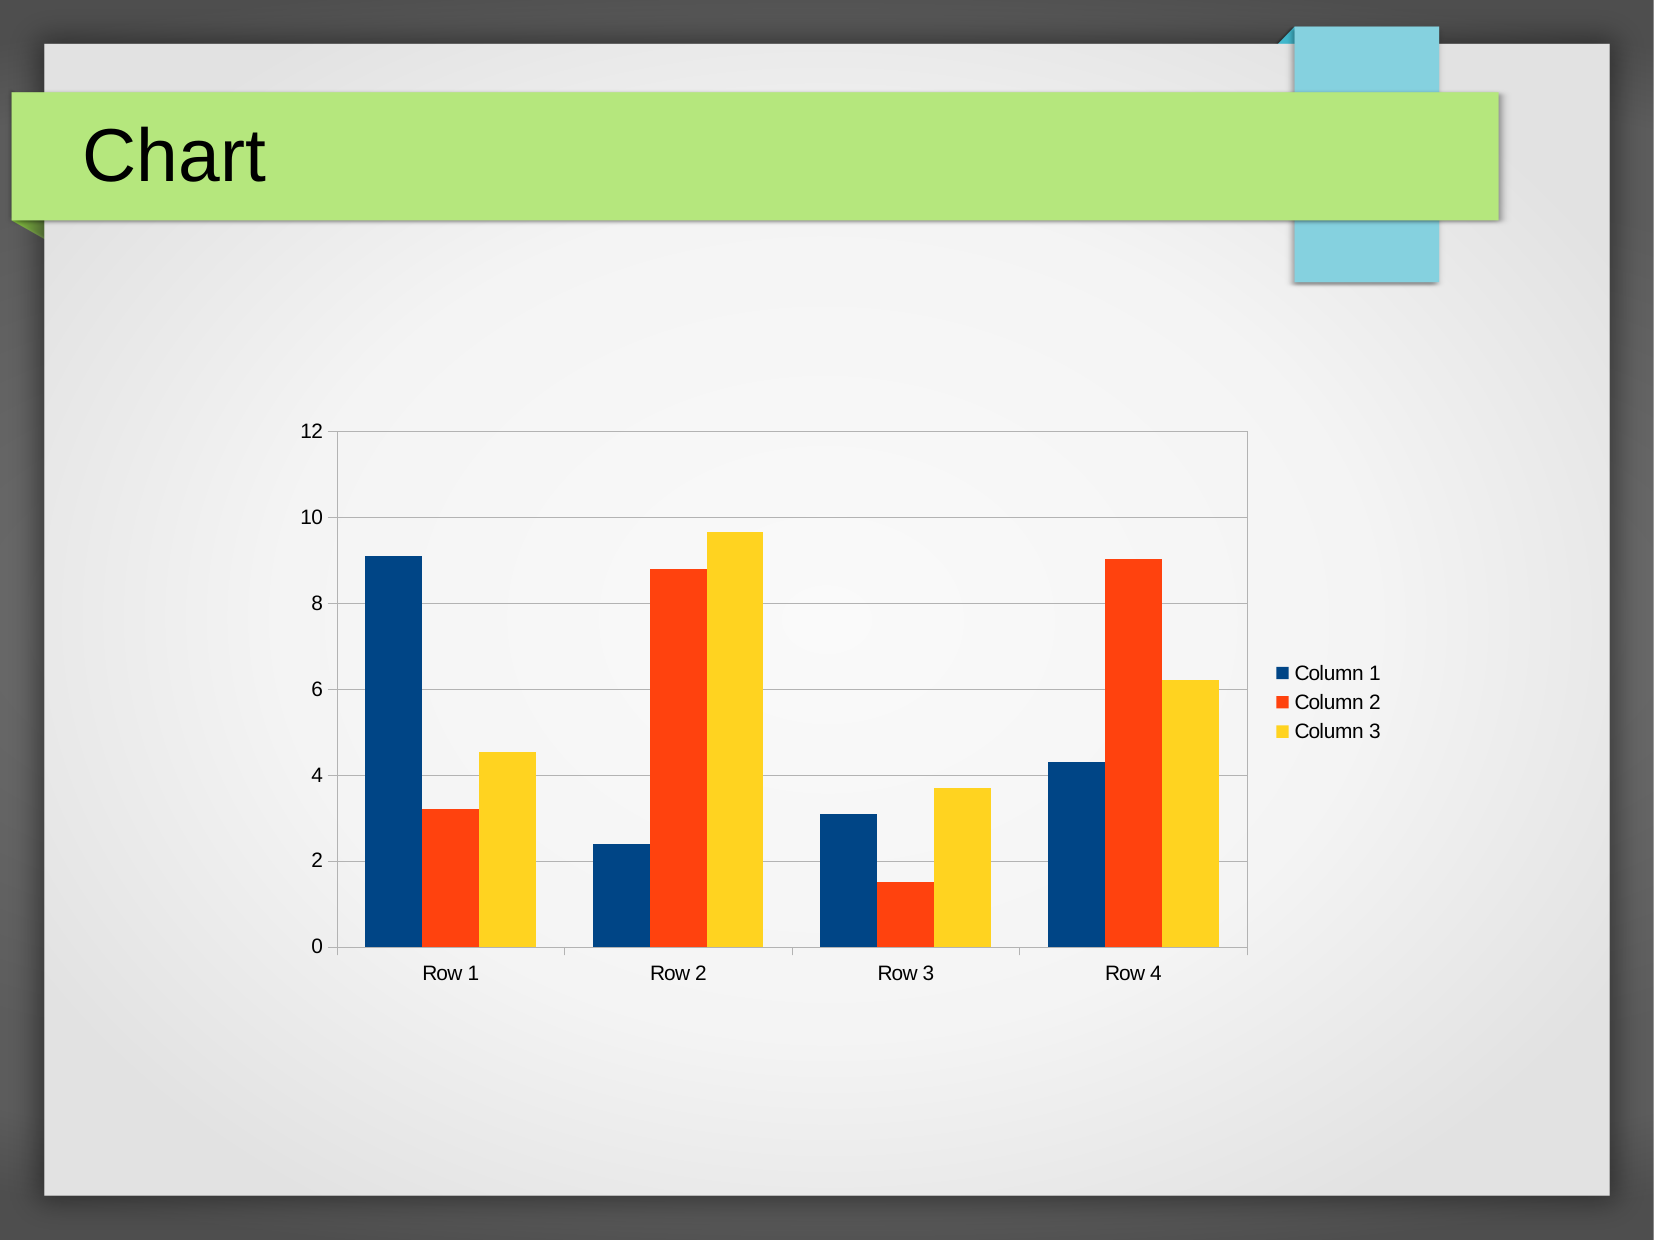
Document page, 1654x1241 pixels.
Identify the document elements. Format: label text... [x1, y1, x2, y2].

title Chart [82, 94, 1264, 213]
picture [0, 0, 1654, 1240]
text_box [277, 407, 1405, 999]
